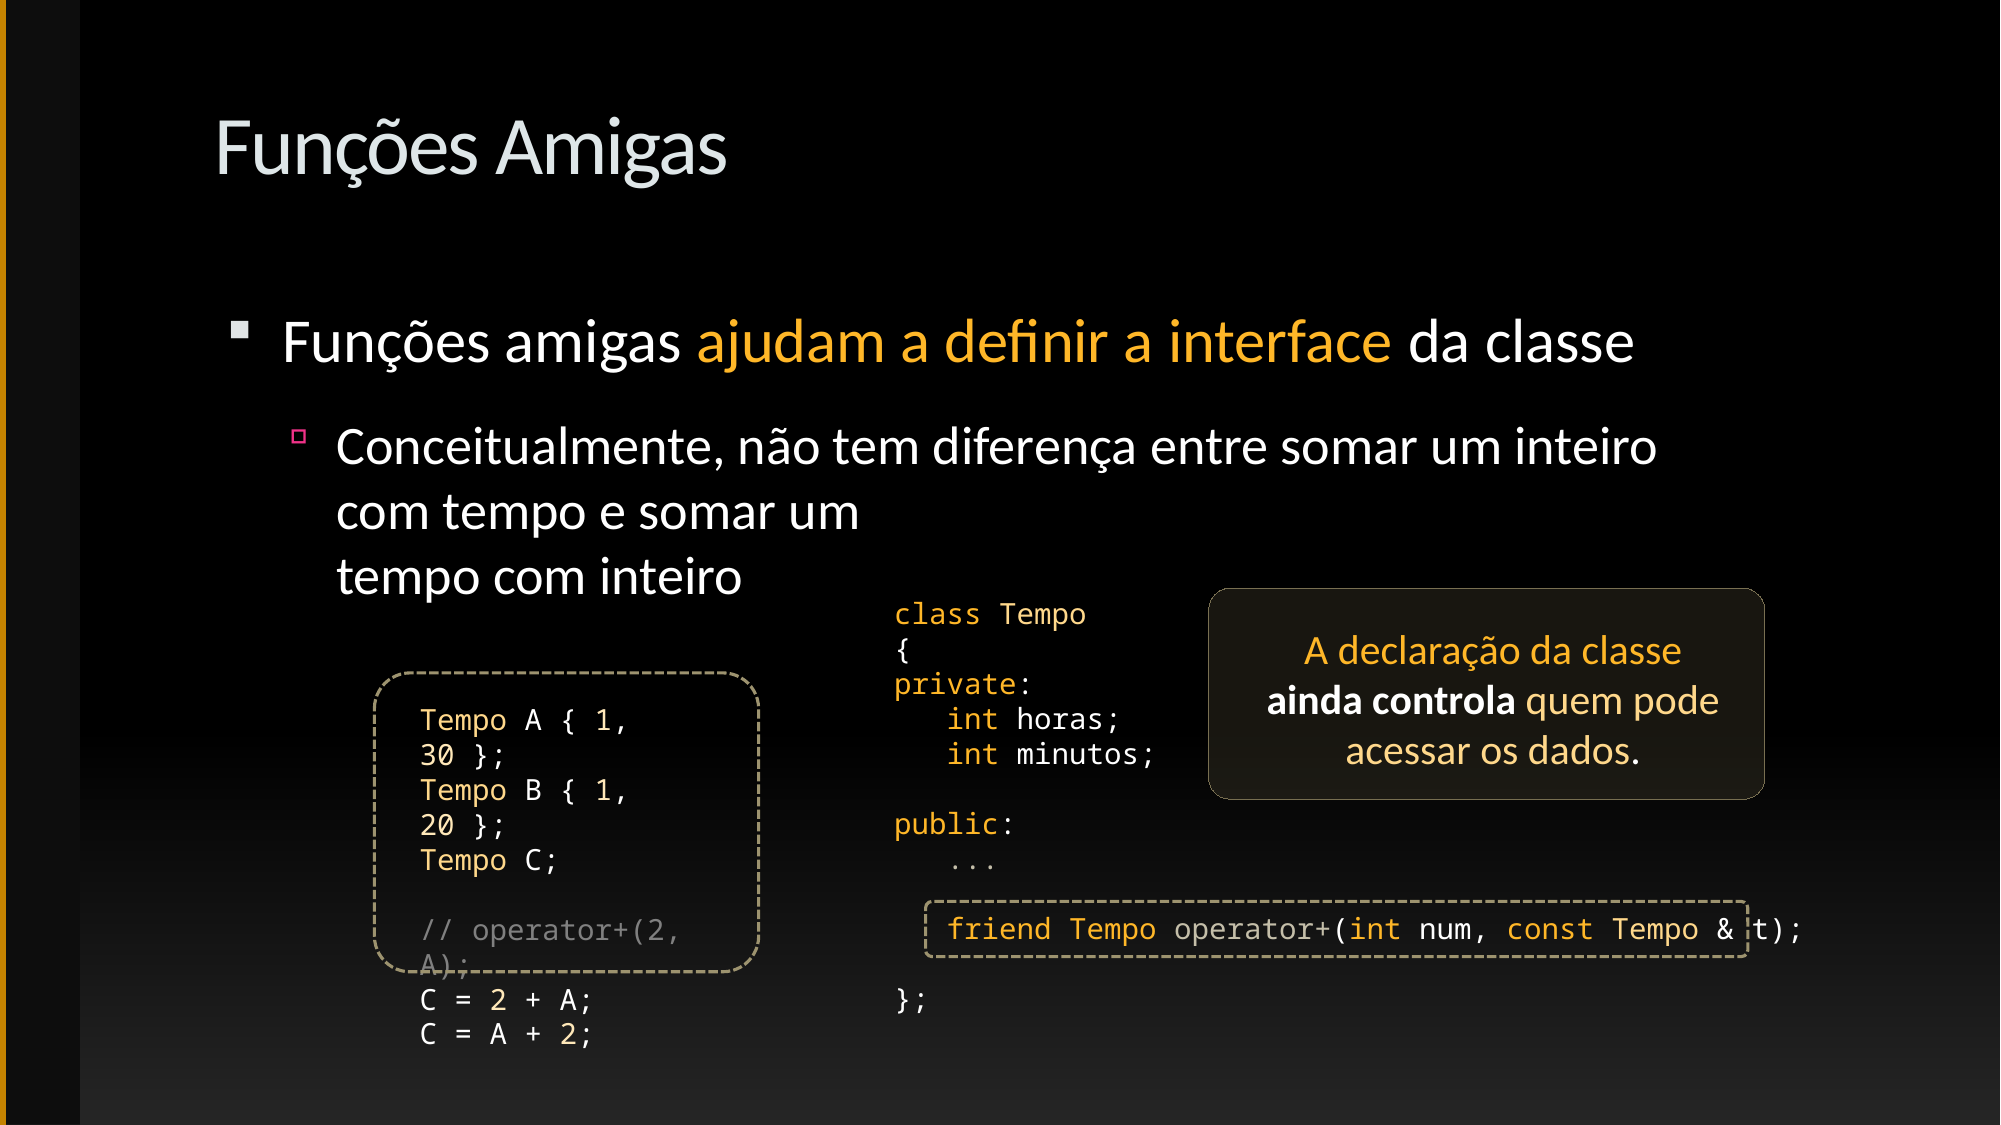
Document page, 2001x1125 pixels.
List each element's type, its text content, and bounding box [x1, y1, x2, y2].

list Funções amigas ajudam a definir a interface da classe Conceitualmente, não tem diferença entre somar um inteiro com tempo e somar um tempo com inteiro [200, 292, 1900, 1043]
title Funções Amigas [200, 83, 1627, 234]
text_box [374, 672, 759, 973]
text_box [879, 587, 1835, 1028]
